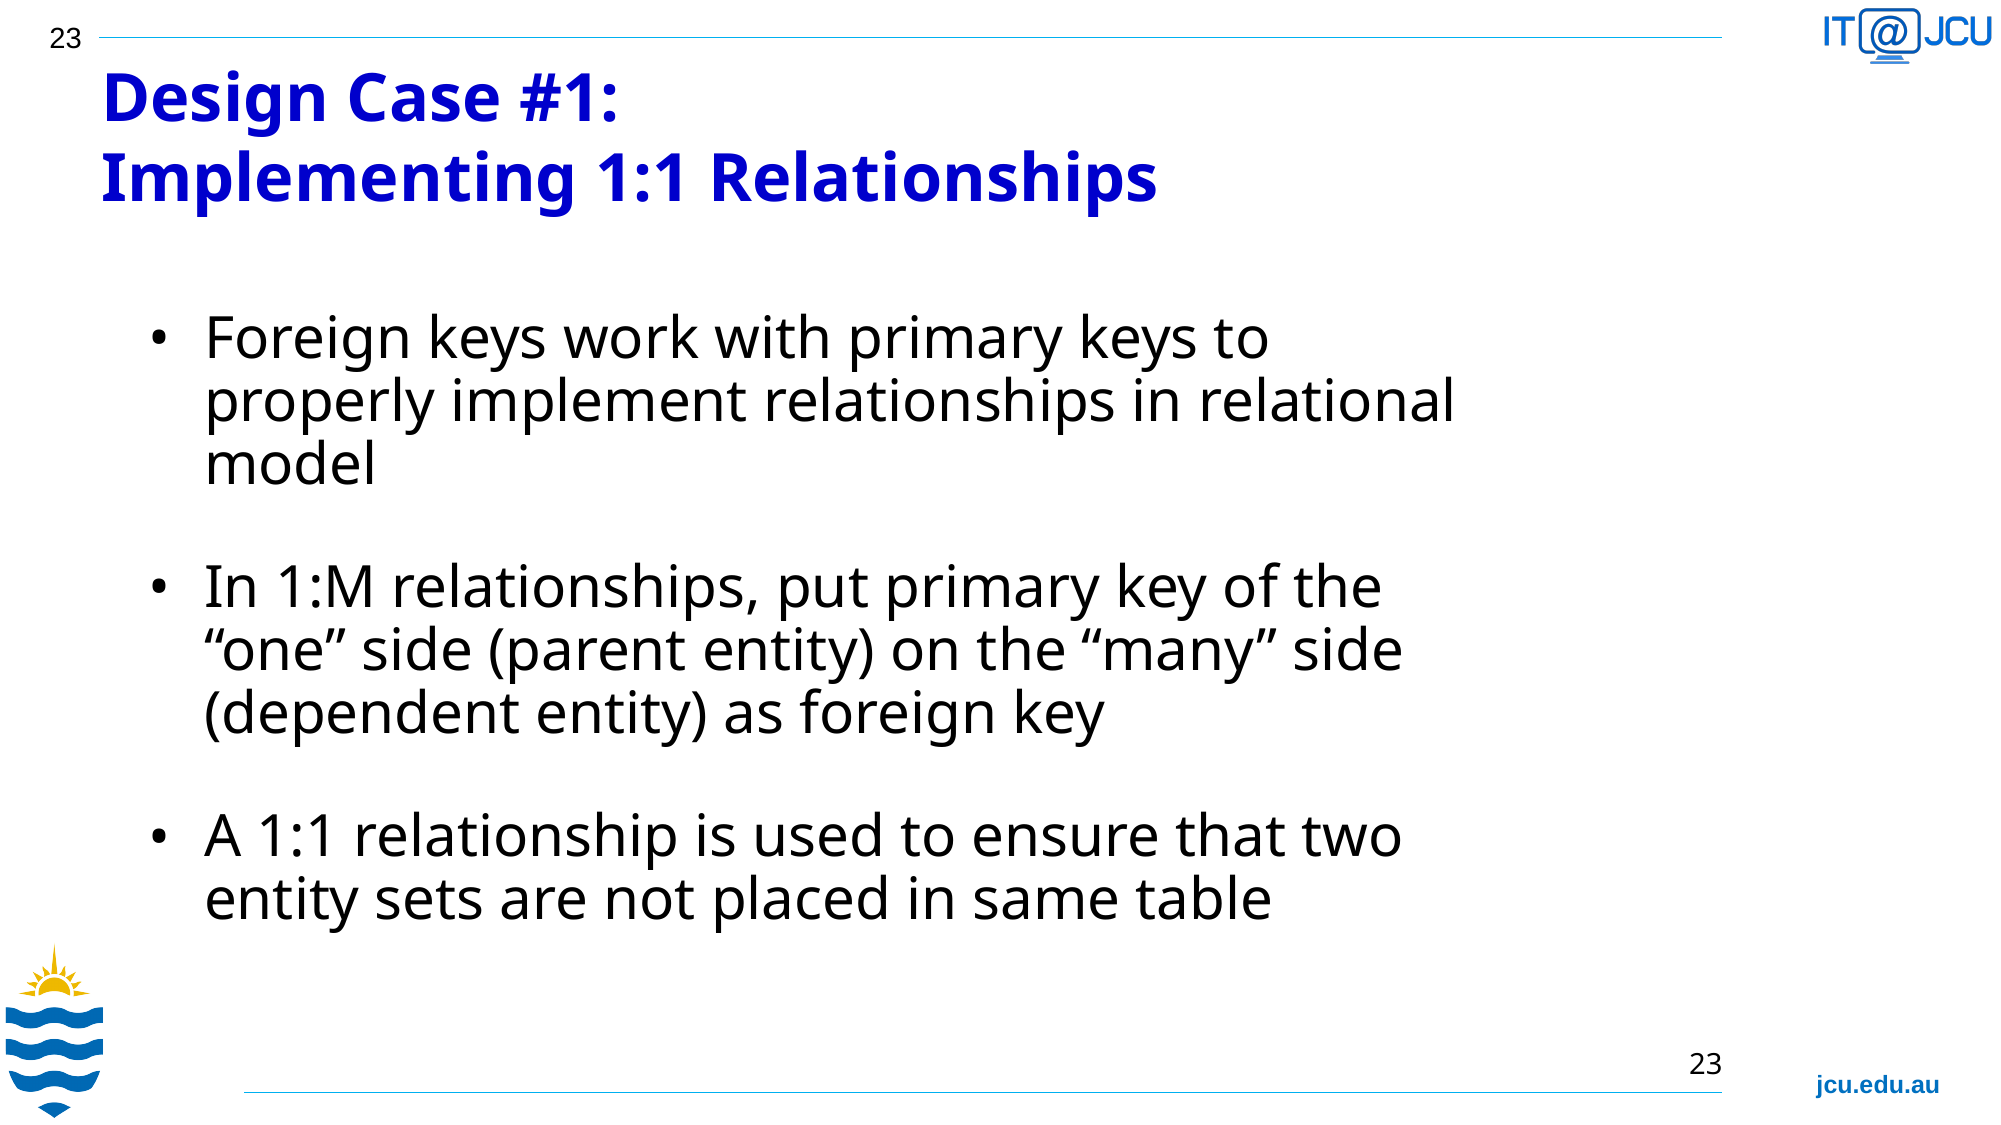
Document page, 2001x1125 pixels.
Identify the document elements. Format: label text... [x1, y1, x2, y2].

picture [1822, 6, 1995, 67]
text_box Design Case #1: Implementing 1:1 Relationships [86, 40, 1484, 229]
text_box 23 [1424, 1037, 1738, 1113]
picture [0, 942, 110, 1125]
text_box Foreign keys work with primary keys to properly implement relationships in relational model In 1:M relationships, put primary key of the “one” side (parent entity) on the “many” side (dependent entity) as foreign key A 1:1 relationship is used to ensure that two entity sets are not placed in same table [133, 301, 1484, 997]
